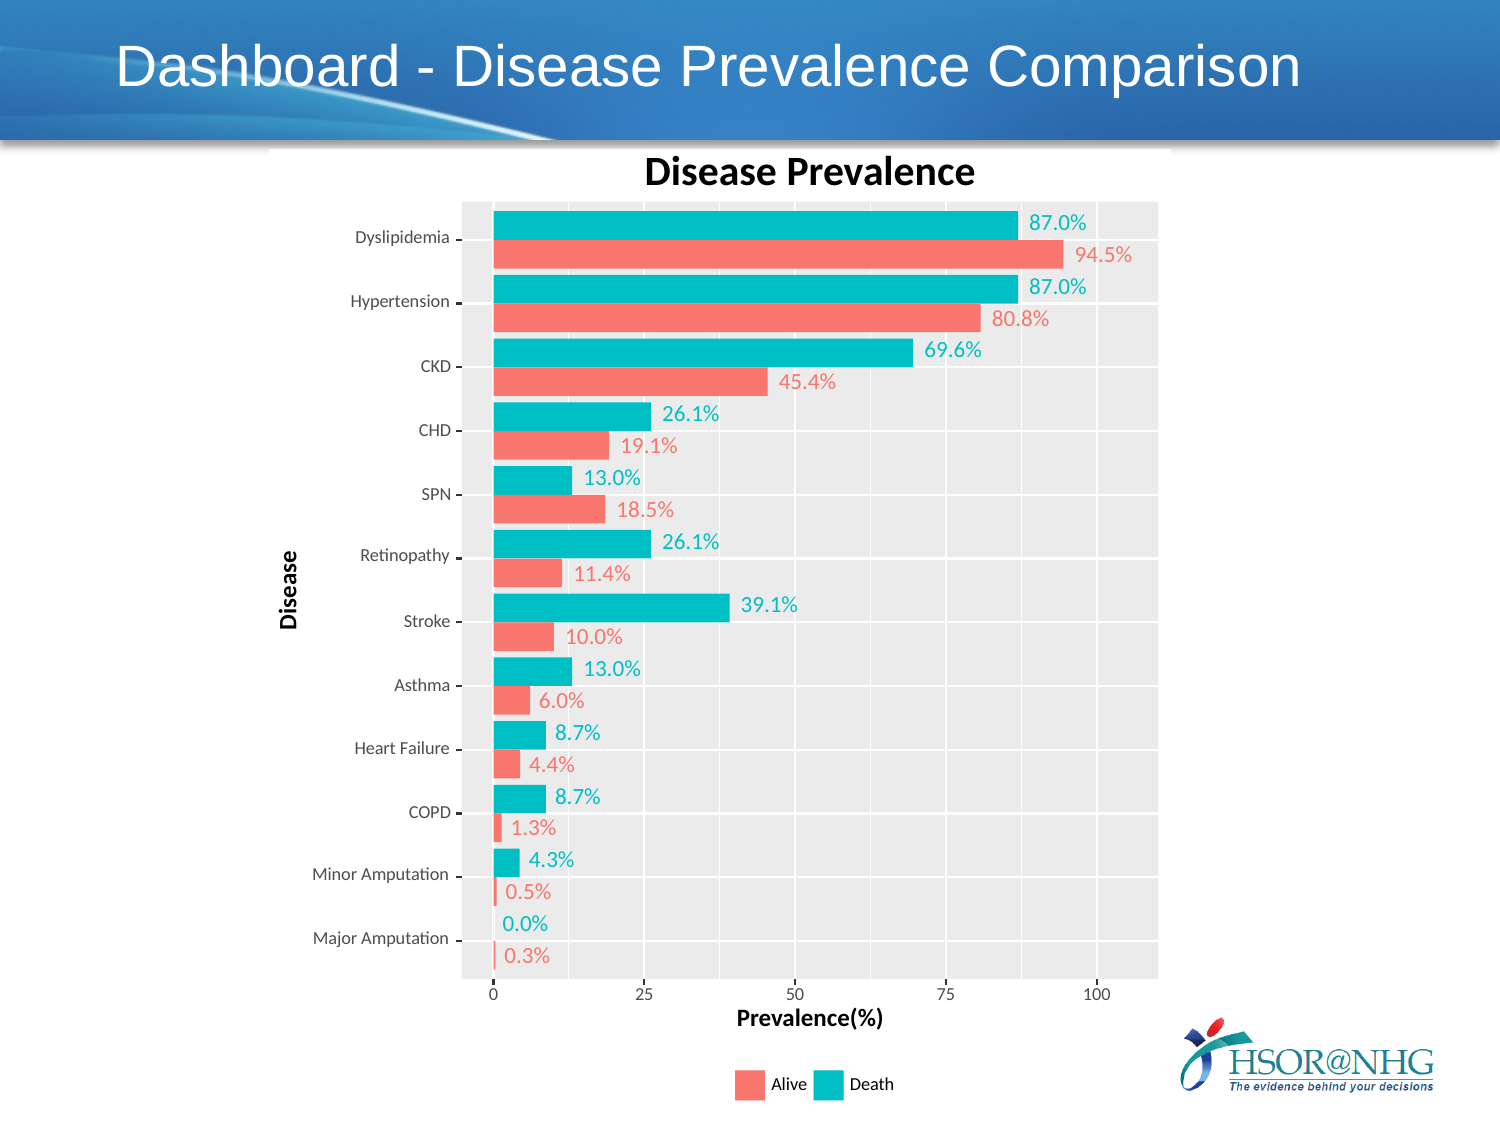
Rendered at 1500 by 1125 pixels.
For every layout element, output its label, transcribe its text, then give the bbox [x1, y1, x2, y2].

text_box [269, 149, 1171, 1125]
title Dashboard - Disease Prevalence Comparison [100, 0, 1424, 126]
picture [0, 0, 1500, 140]
